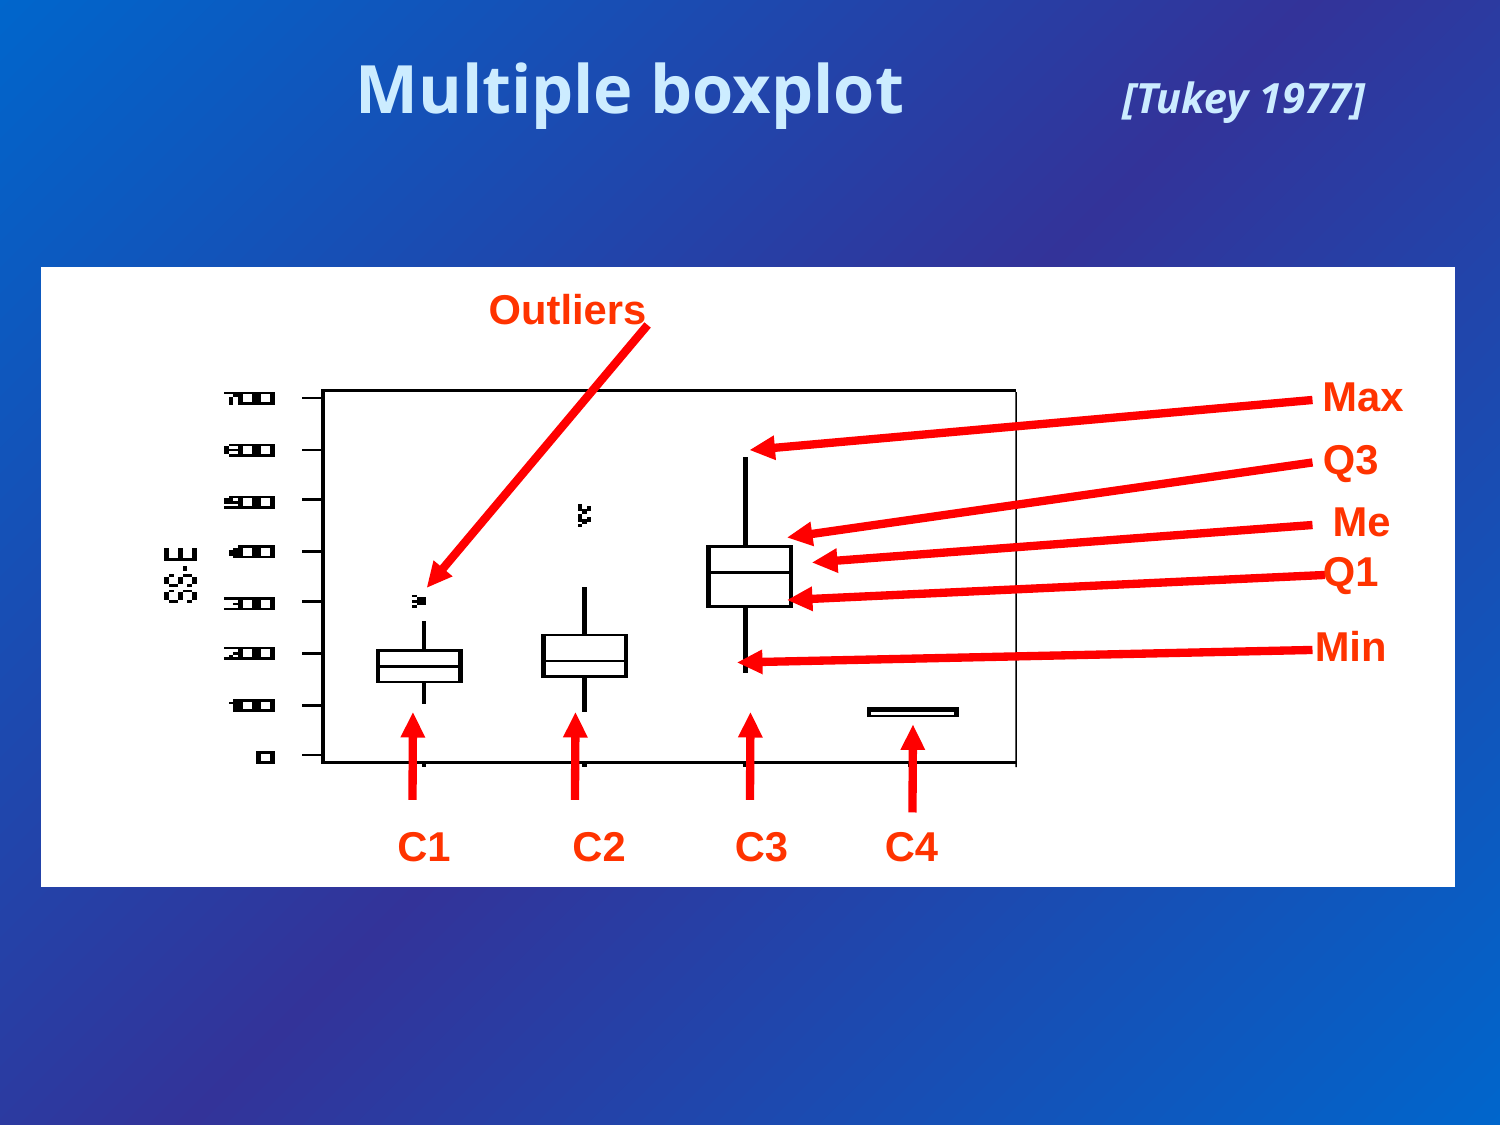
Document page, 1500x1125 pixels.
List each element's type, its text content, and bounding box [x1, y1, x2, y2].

text_box Multiple boxplot [Tukey 1977] [29, 31, 1447, 276]
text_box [40, 266, 1456, 887]
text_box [737, 362, 1463, 678]
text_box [324, 274, 811, 588]
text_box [324, 712, 1012, 878]
